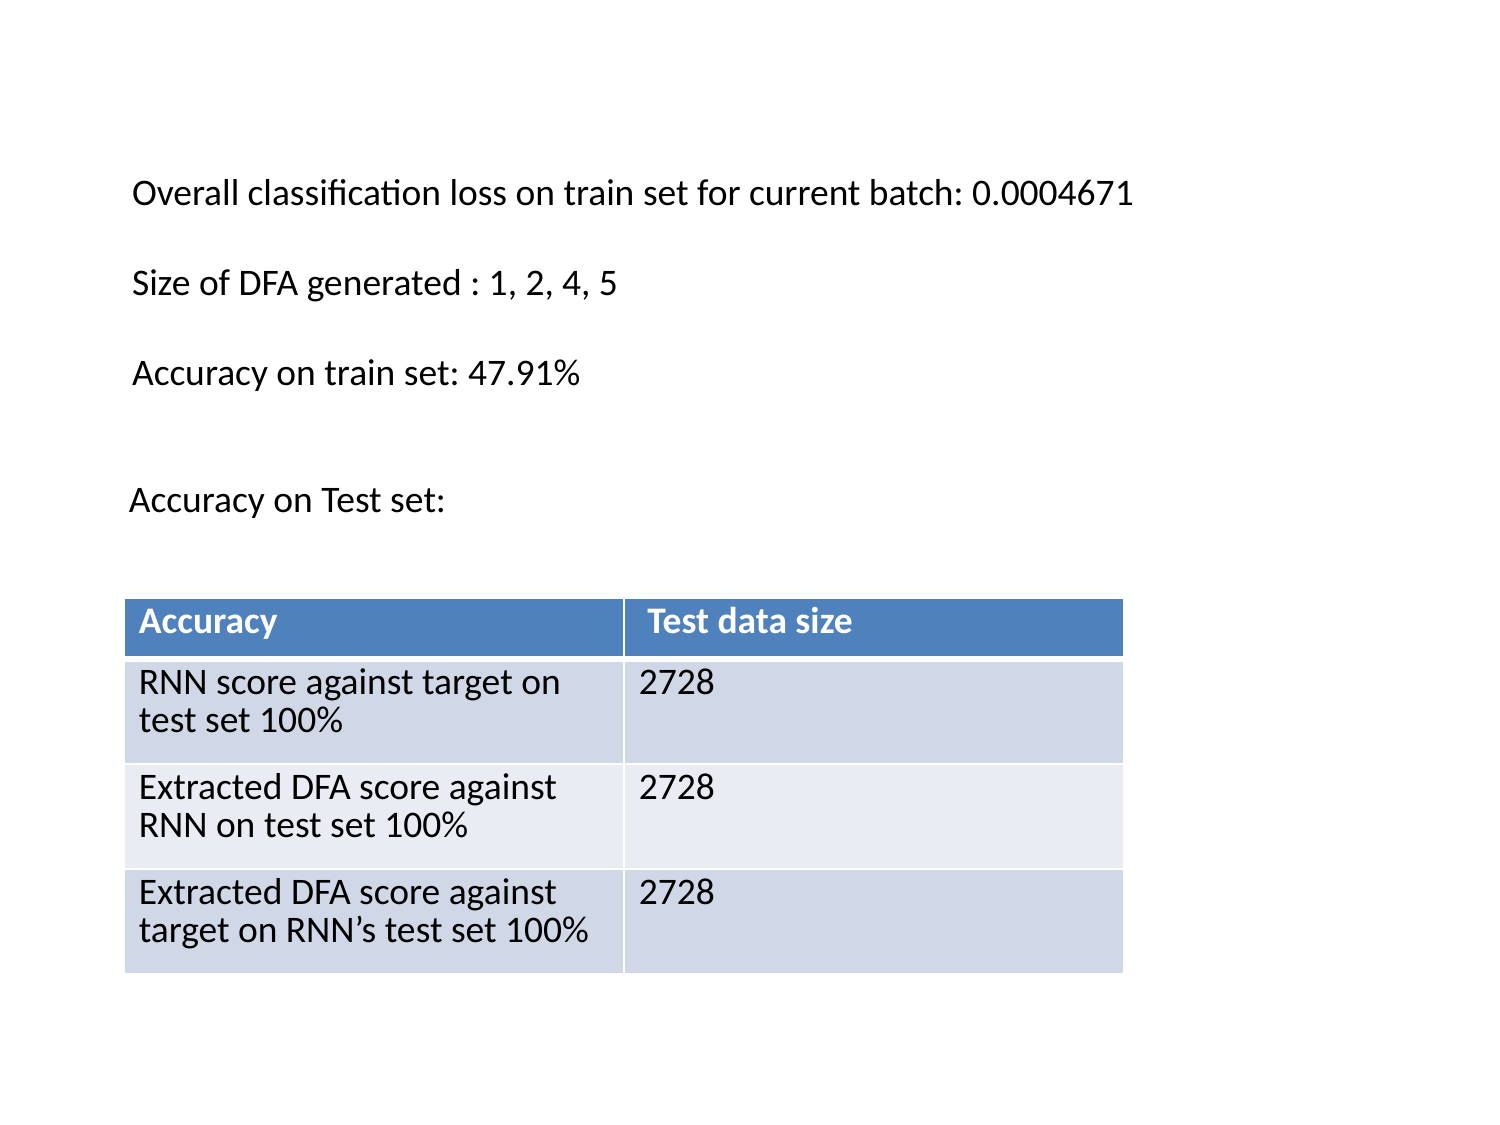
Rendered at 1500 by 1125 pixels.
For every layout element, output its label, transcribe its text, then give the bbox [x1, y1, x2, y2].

table_header Accuracy [125, 599, 623, 656]
text_box Accuracy on Test set: [114, 467, 462, 528]
table_header Test data size [625, 599, 1123, 656]
table_cell RNN score against target on test set 100% [125, 662, 623, 763]
text_box Overall classification loss on train set for current batch: 0.0004671 Size of DFA generated : 1, 2, 4, 5 Accuracy on train set: 47.91% [117, 160, 1150, 401]
table_cell 2728 [625, 870, 1123, 973]
table_cell Extracted DFA score against target on RNN’s test set 100% [125, 870, 623, 973]
table_cell 2728 [625, 765, 1123, 868]
table_cell Extracted DFA score against RNN on test set 100% [125, 765, 623, 868]
table_cell 2728 [625, 662, 1123, 763]
